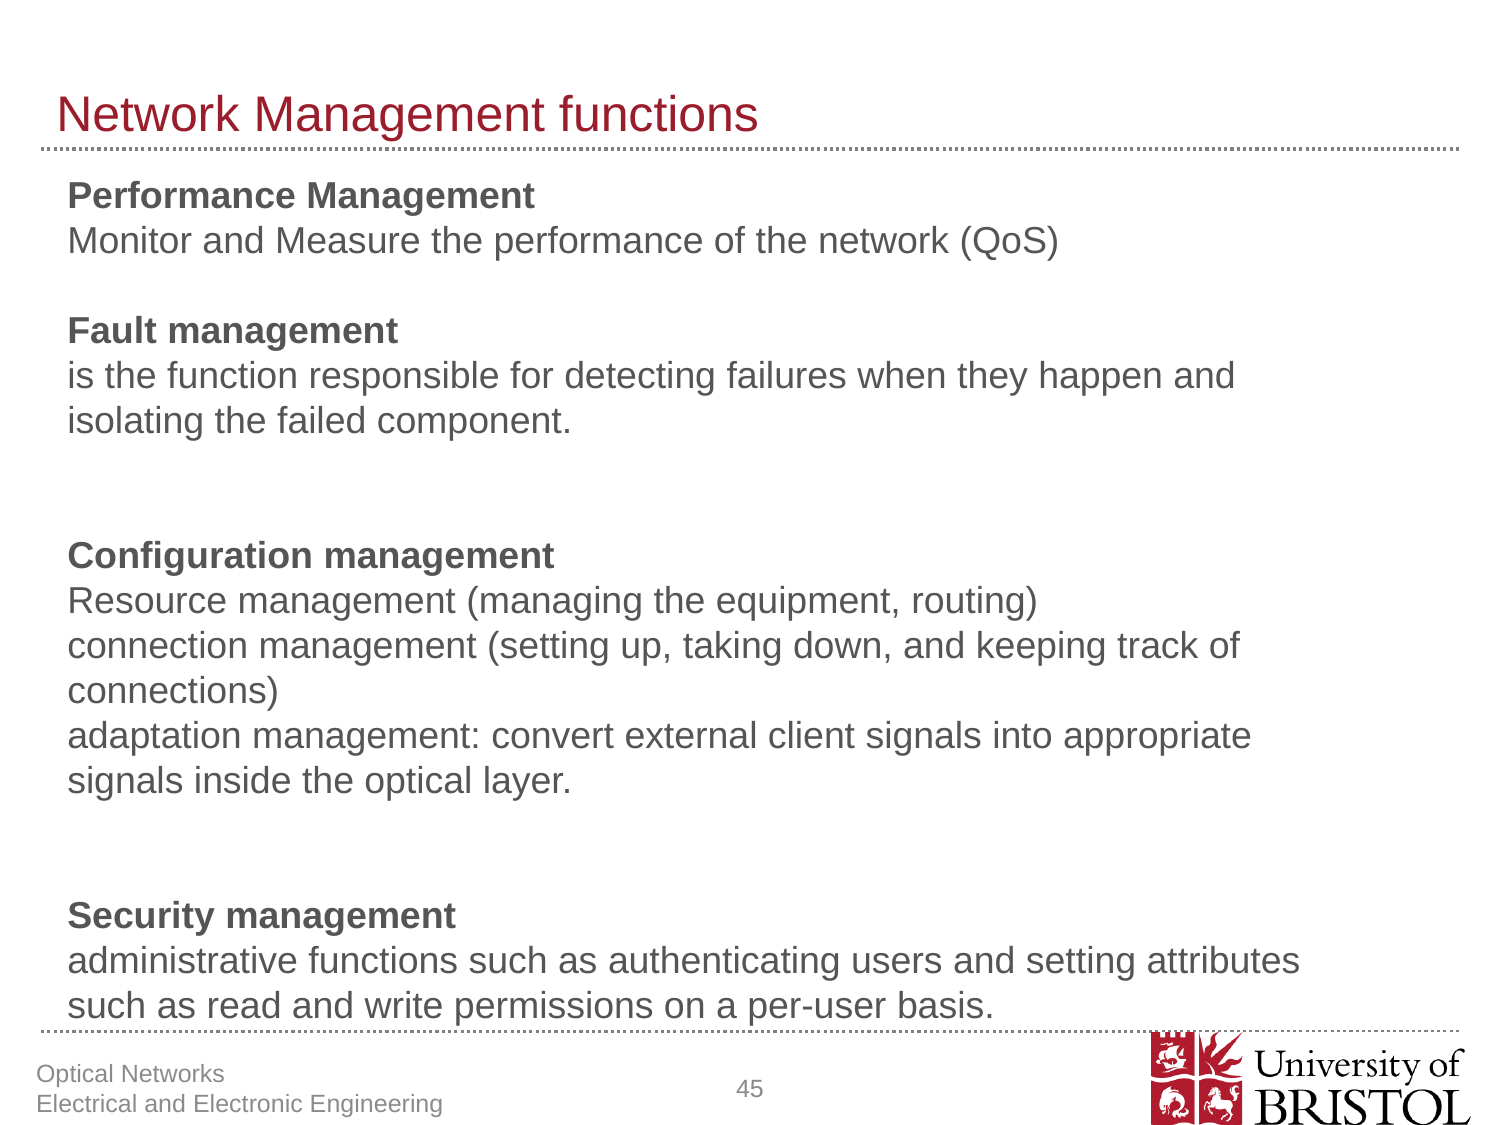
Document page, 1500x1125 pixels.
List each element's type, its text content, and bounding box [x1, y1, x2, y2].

title Network Management functions [41, 0, 1459, 149]
footer Optical Networks Electrical and Electronic Engineering [21, 1057, 656, 1118]
text_box Performance Management Monitor and Measure the performance of the network (QoS) Fault management is the function responsible for detecting failures when they happen and isolating the failed component. Conﬁguration management Resource management (managing the equipment, routing) connection management (setting up, taking down, and keeping track of connections) adaptation management: convert external client signals into appropriate signals inside the optical layer. Security management administrative functions such as authenticating users and setting attributes such as read and write permissions on a per-user basis. [52, 164, 1330, 1034]
picture [1151, 1032, 1471, 1125]
slide_number 45 [690, 1057, 810, 1118]
